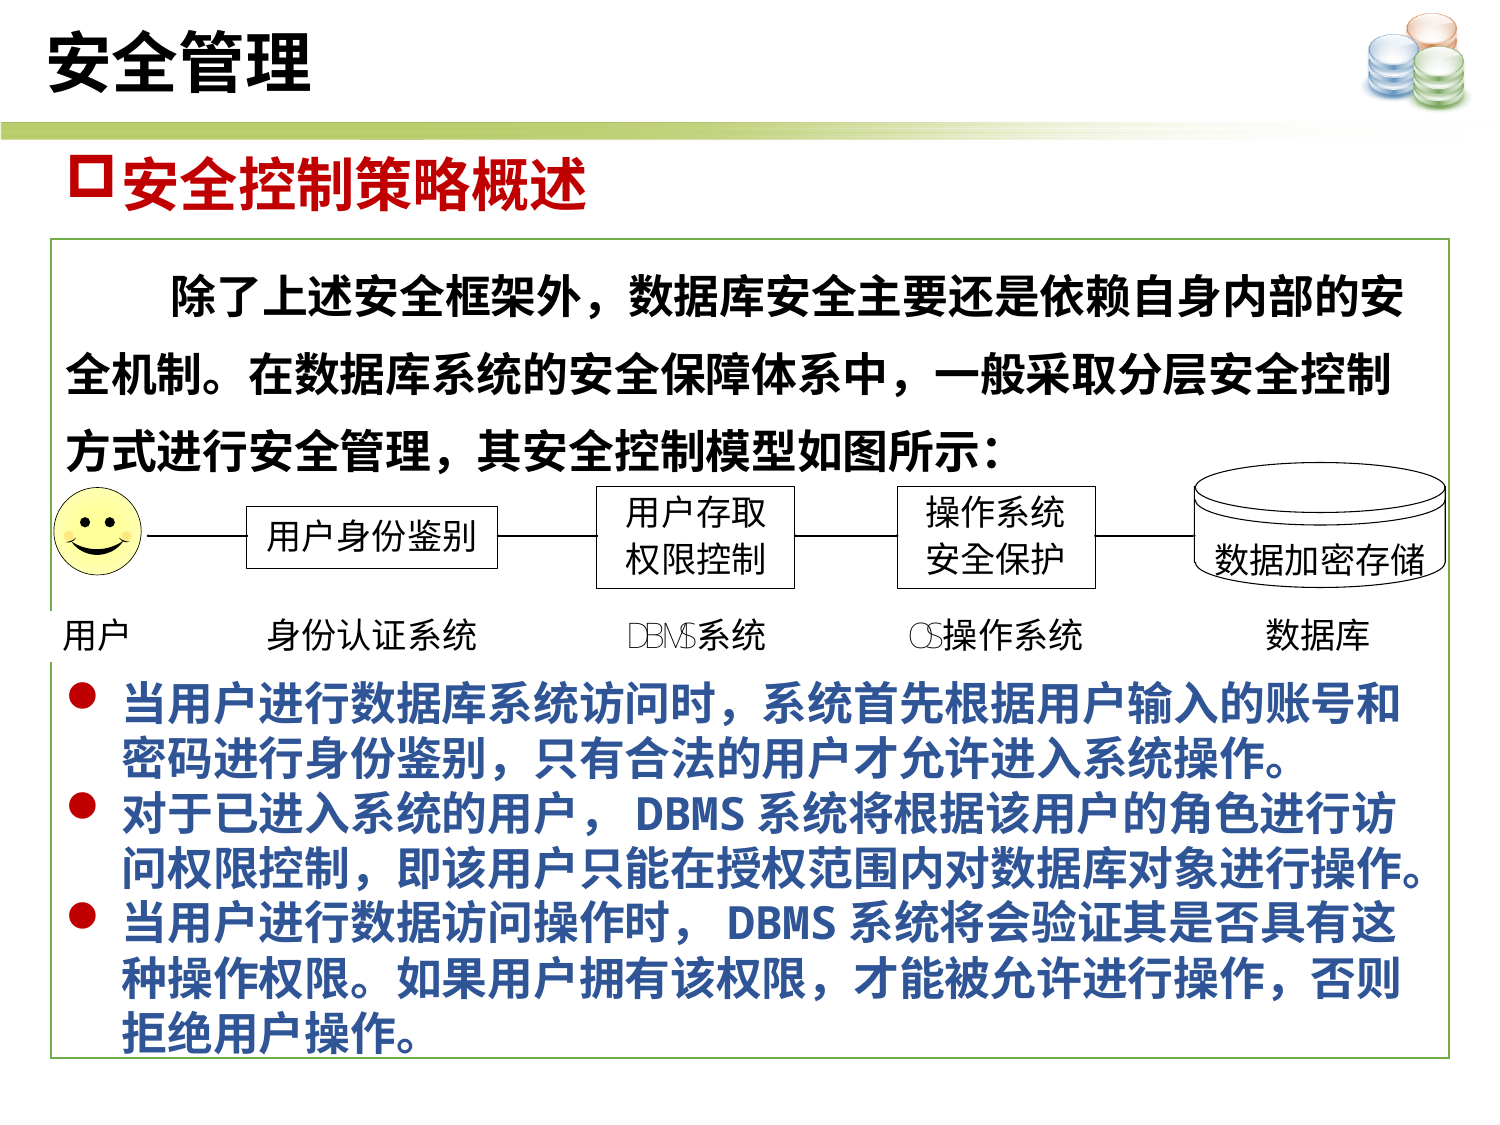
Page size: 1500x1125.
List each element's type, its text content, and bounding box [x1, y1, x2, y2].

text_box 安全管理 [30, 13, 328, 109]
slide_number [1059, 1042, 1397, 1103]
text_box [29, 456, 1451, 669]
text_box 安全控制策略概述 [50, 141, 1450, 226]
text_box 除了上述安全框架外，数据库安全主要还是依赖自身内部的安全机制。在数据库系统的安全保障体系中，一般采取分层安全控制方式进行安全管理，其安全控制模型如图所示： 当用户进行数据库系统访问时，系统首先根据用户输入的账号和密码进行身份鉴别，只有合法的用户才允许进入系统操作。 对于已进入系统的用户，DBMS系统将根据该用户的角色进行访问权限控制，即该用户只能在授权范围内对数据库对象进行操作。 当用户进行数据访问操作时，DBMS系统将会验证其是否具有这种操作权限。如果用户拥有该权限，才能被允许进行操作，否则拒绝用户操作。 [50, 238, 1450, 456]
text_box 除了上述安全框架外，数据库安全主要还是依赖自身内部的安全机制。在数据库系统的安全保障体系中，一般采取分层安全控制方式进行安全管理，其安全控制模型如图所示： 当用户进行数据库系统访问时，系统首先根据用户输入的账号和密码进行身份鉴别，只有合法的用户才允许进入系统操作。 对于已进入系统的用户，DBMS系统将根据该用户的角色进行访问权限控制，即该用户只能在授权范围内对数据库对象进行操作。 当用户进行数据访问操作时，DBMS系统将会验证其是否具有这种操作权限。如果用户拥有该权限，才能被允许进行操作，否则拒绝用户操作。 [50, 669, 1450, 1059]
picture [2, 120, 1500, 143]
